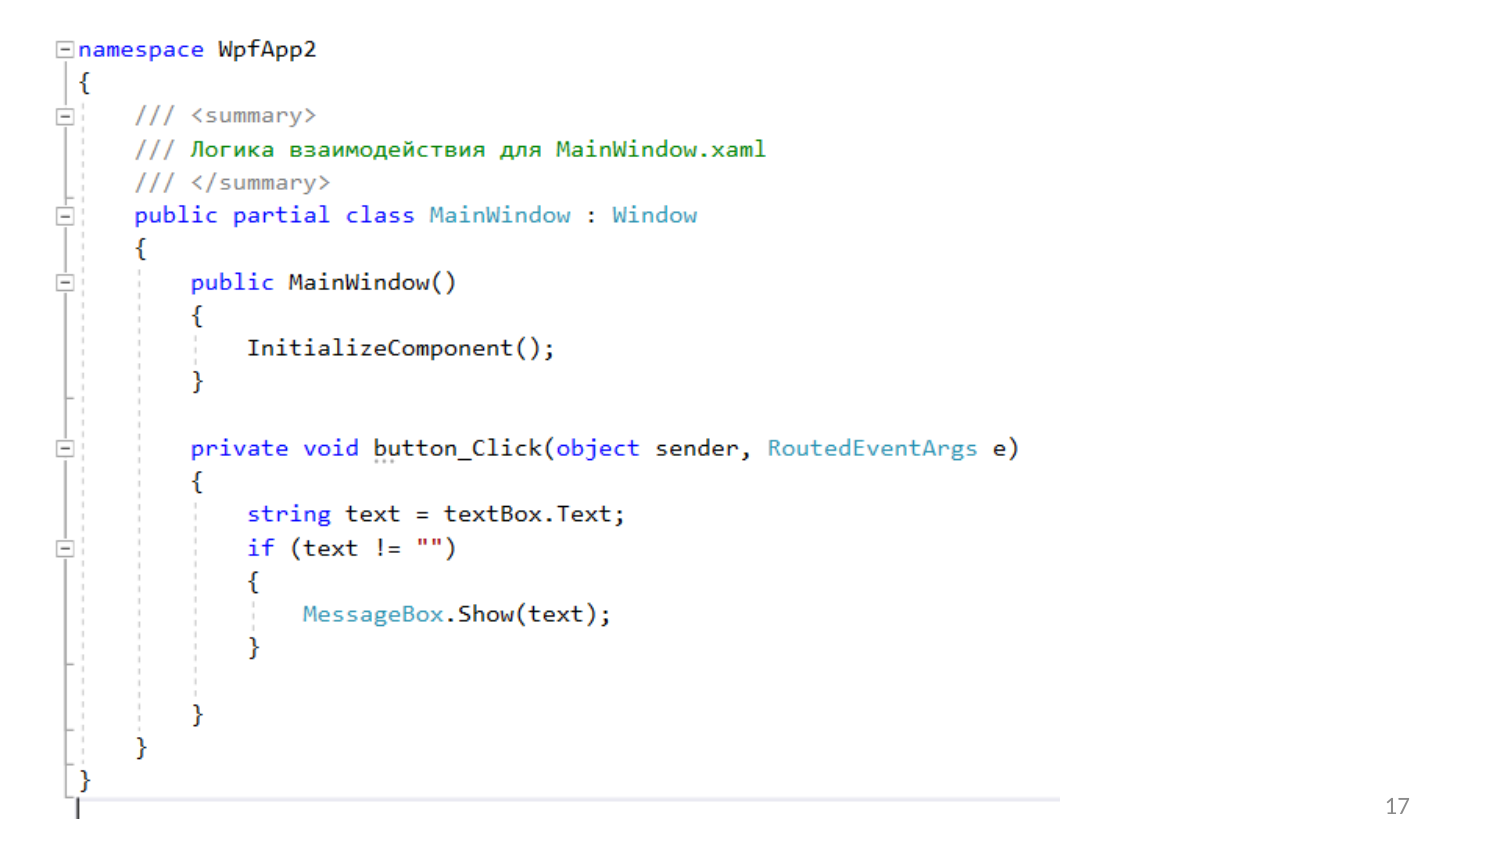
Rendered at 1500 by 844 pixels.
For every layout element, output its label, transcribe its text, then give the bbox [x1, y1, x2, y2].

picture [52, 24, 1060, 819]
slide_number 17 [1074, 782, 1425, 827]
